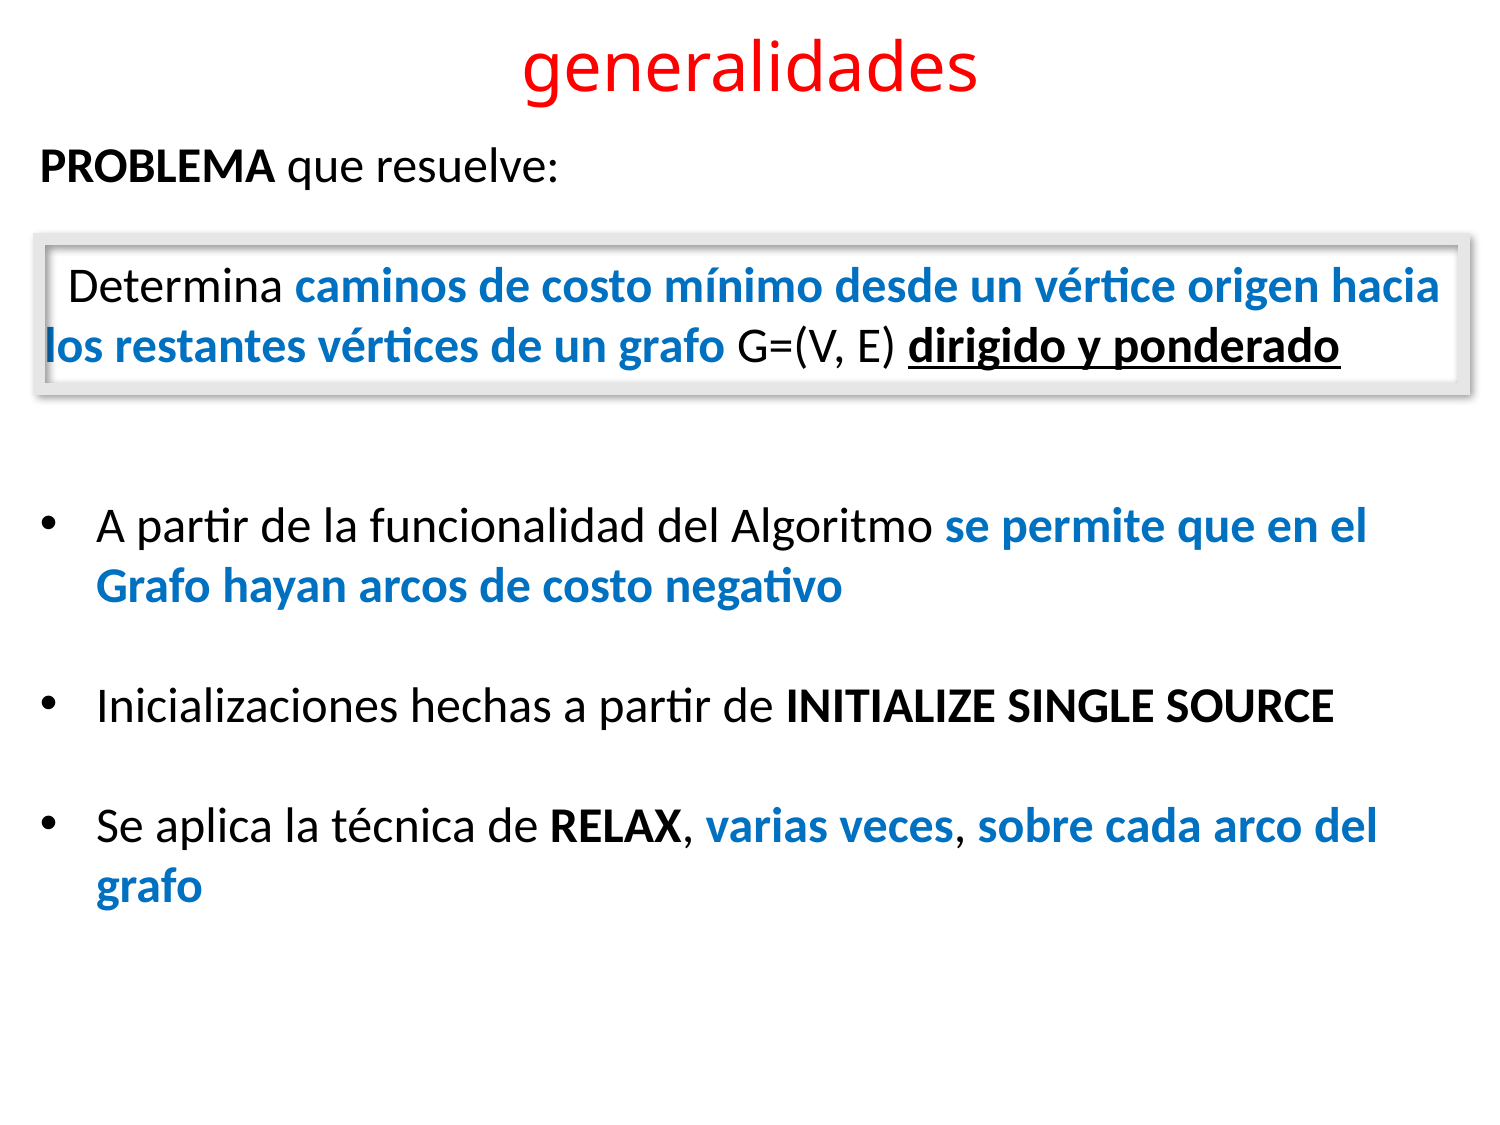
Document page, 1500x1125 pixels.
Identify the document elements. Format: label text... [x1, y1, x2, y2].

text_box PROBLEMA que resuelve: Determina caminos de costo mínimo desde un vértice origen hacia los restantes vértices de un grafo G=(V, E) dirigido y ponderado A partir de la funcionalidad del Algoritmo se permite que en el Grafo hayan arcos de costo negativo Inicializaciones hechas a partir de INITIALIZE SINGLE SOURCE Se aplica la técnica de RELAX, varias veces, sobre cada arco del grafo [24, 125, 1484, 980]
title generalidades [37, 12, 1463, 125]
text_box [38, 238, 1465, 390]
